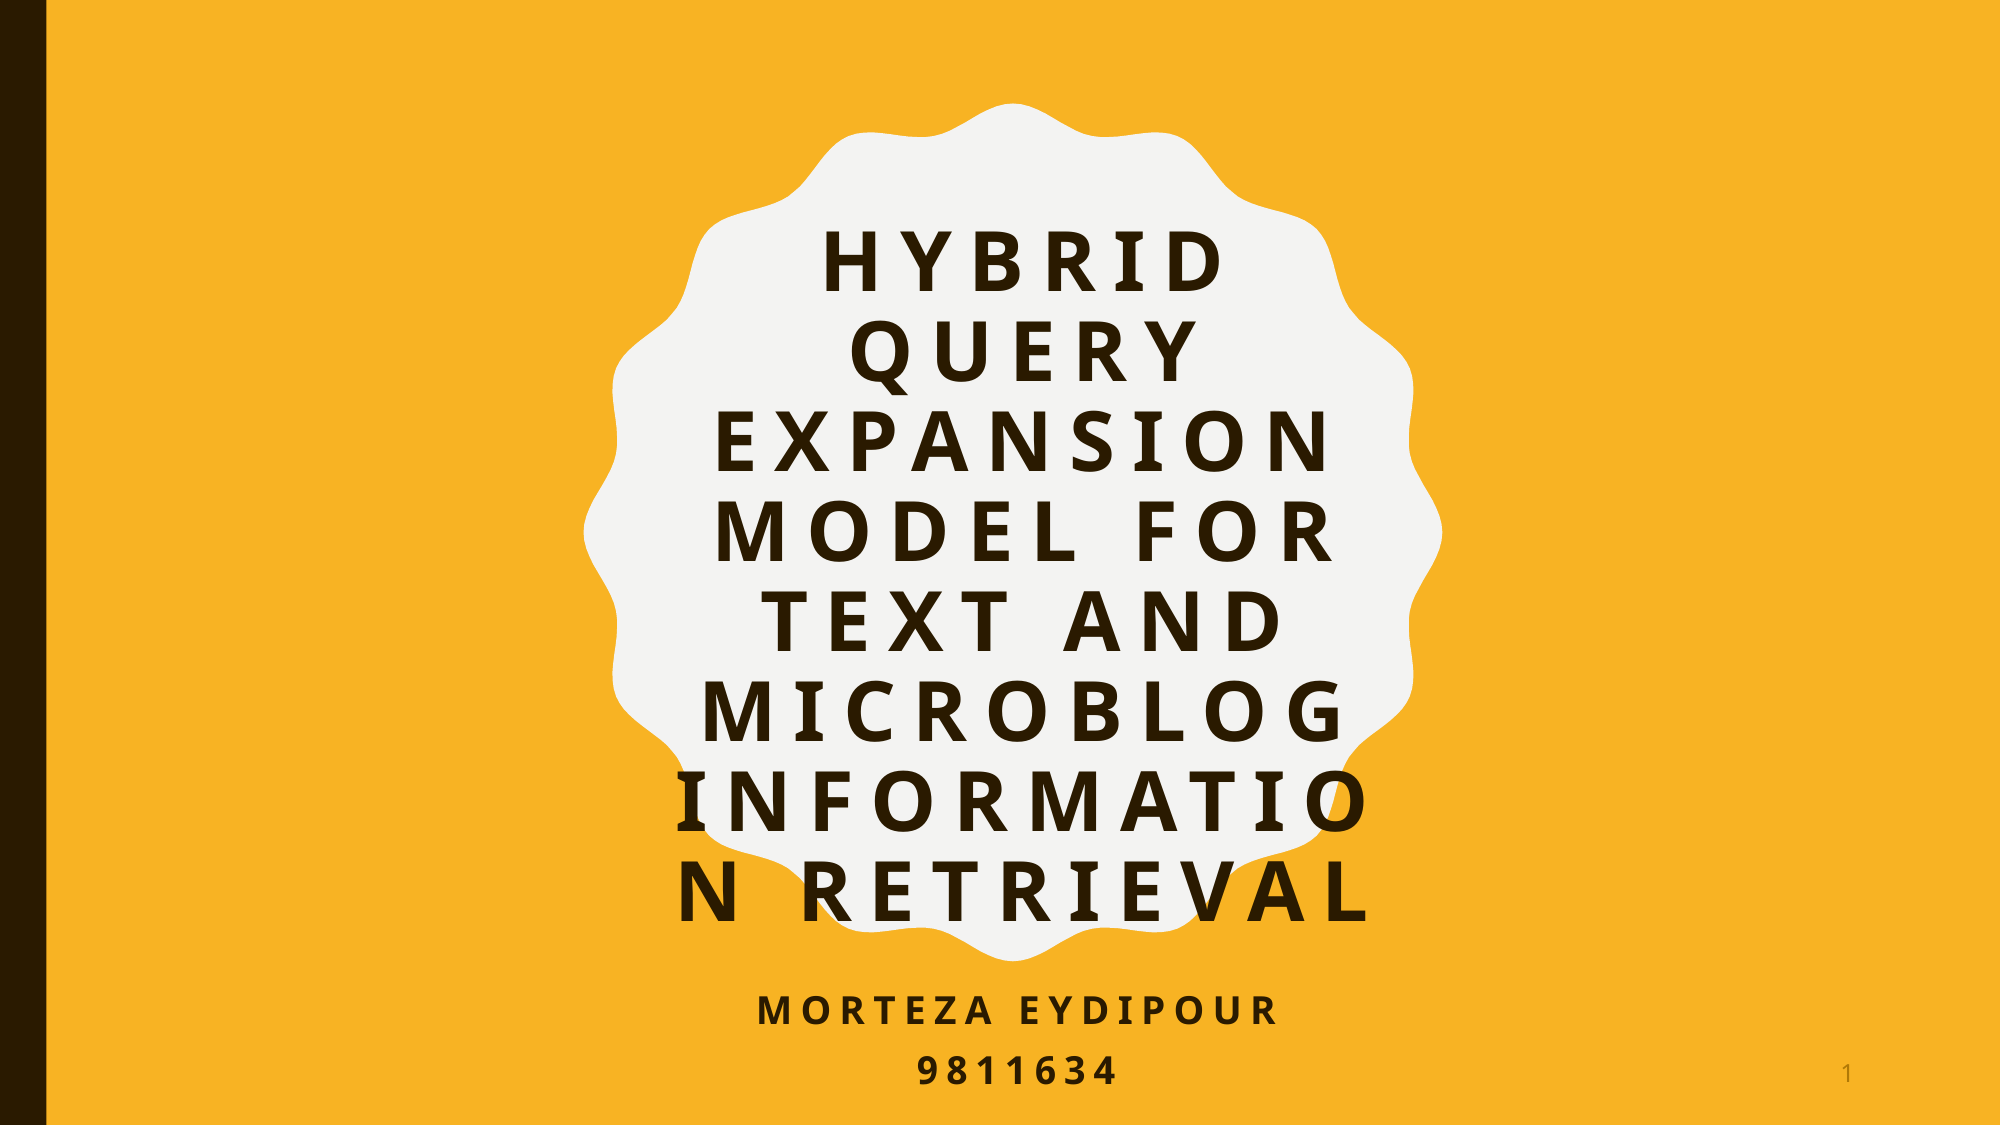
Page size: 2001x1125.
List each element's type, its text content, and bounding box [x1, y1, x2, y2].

title Hybrid query expansion model for text and microblog information retrieval [632, 360, 1429, 899]
subtitle Morteza Eydipour 9811634 [356, 977, 1676, 1100]
slide_number 1 [1487, 1045, 1870, 1103]
